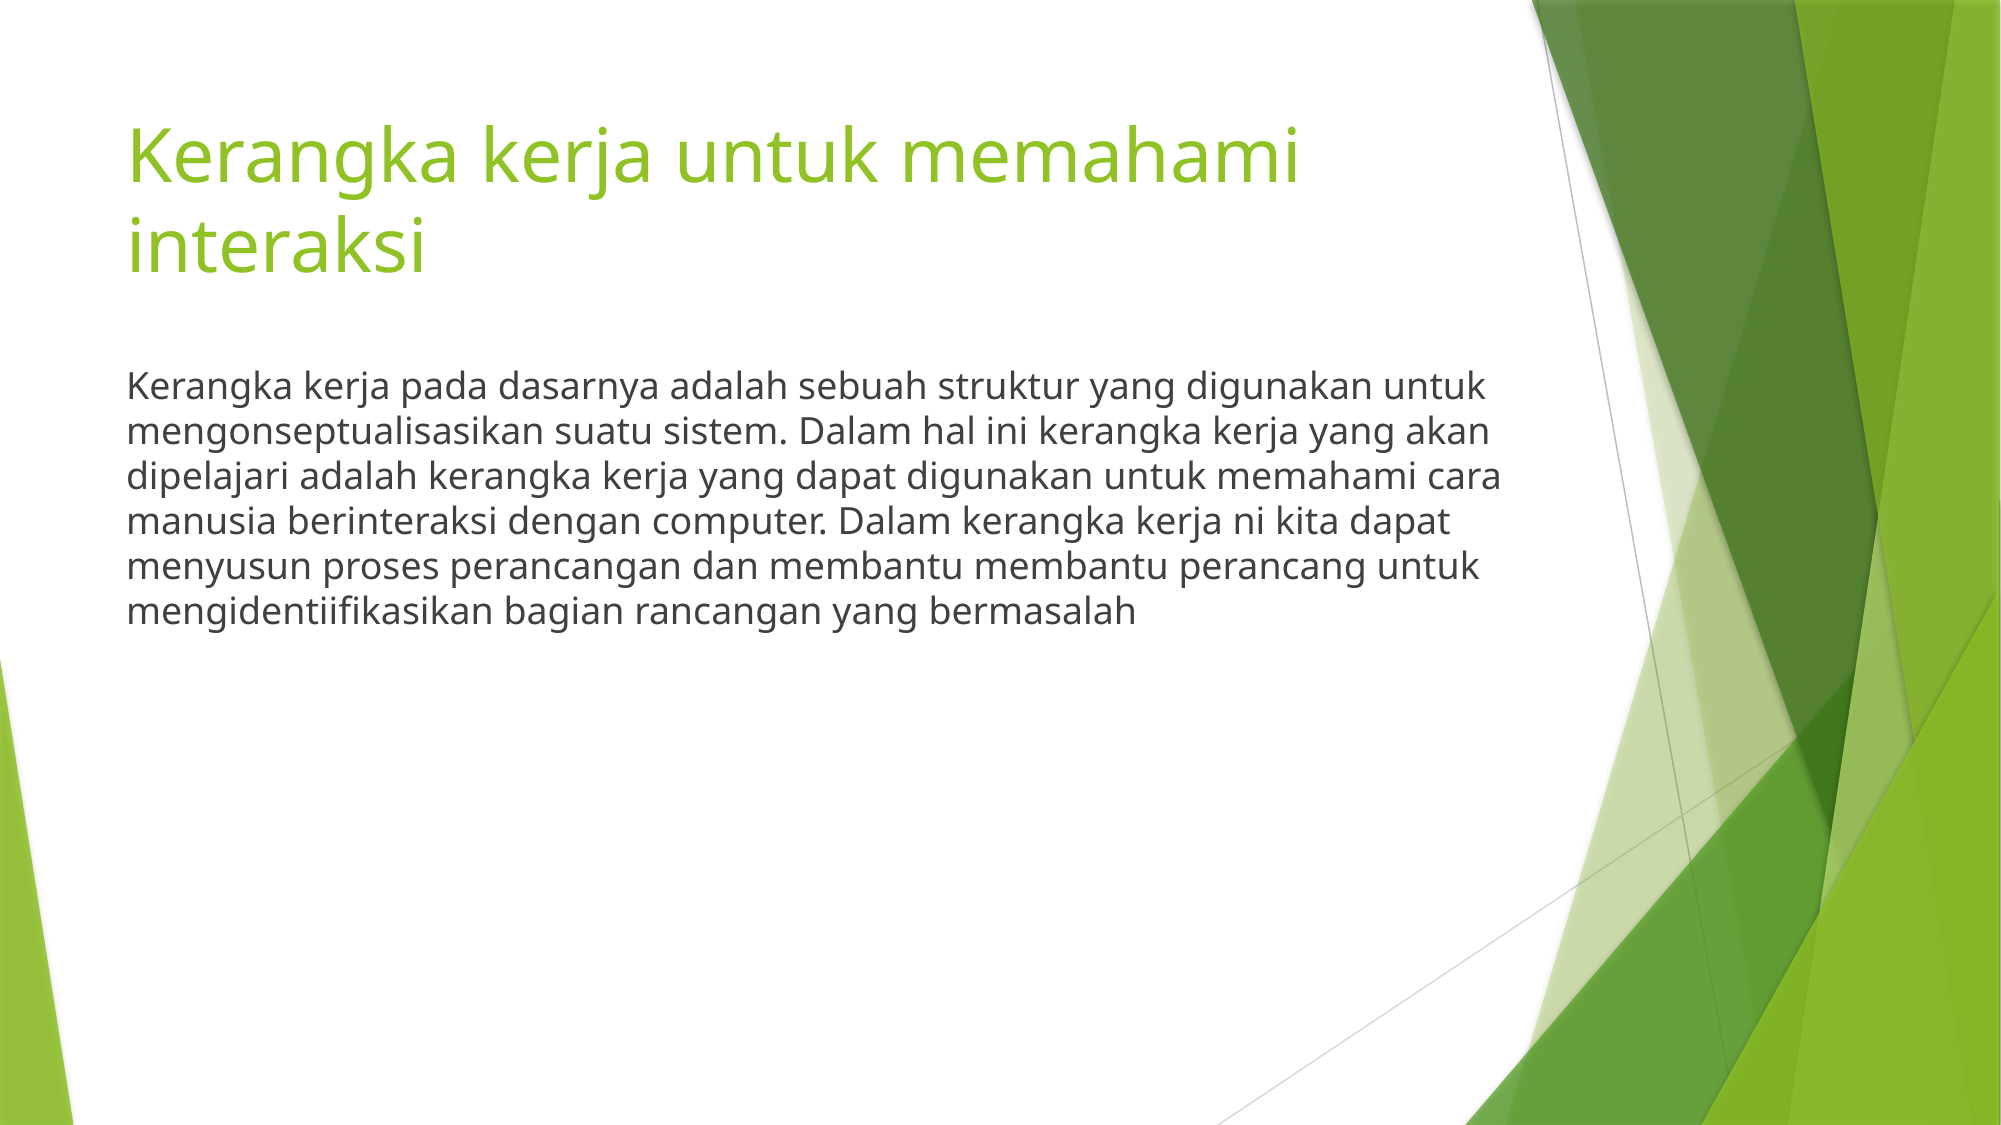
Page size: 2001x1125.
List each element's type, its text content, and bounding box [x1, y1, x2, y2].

list Kerangka kerja pada dasarnya adalah sebuah struktur yang digunakan untuk mengonseptualisasikan suatu sistem. Dalam hal ini kerangka kerja yang akan dipelajari adalah kerangka kerja yang dapat digunakan untuk memahami cara manusia berinteraksi dengan computer. Dalam kerangka kerja ni kita dapat menyusun proses perancangan dan membantu membantu perancang untuk mengidentiifikasikan bagian rancangan yang bermasalah [111, 354, 1522, 992]
title Kerangka kerja untuk memahami interaksi [111, 99, 1522, 317]
